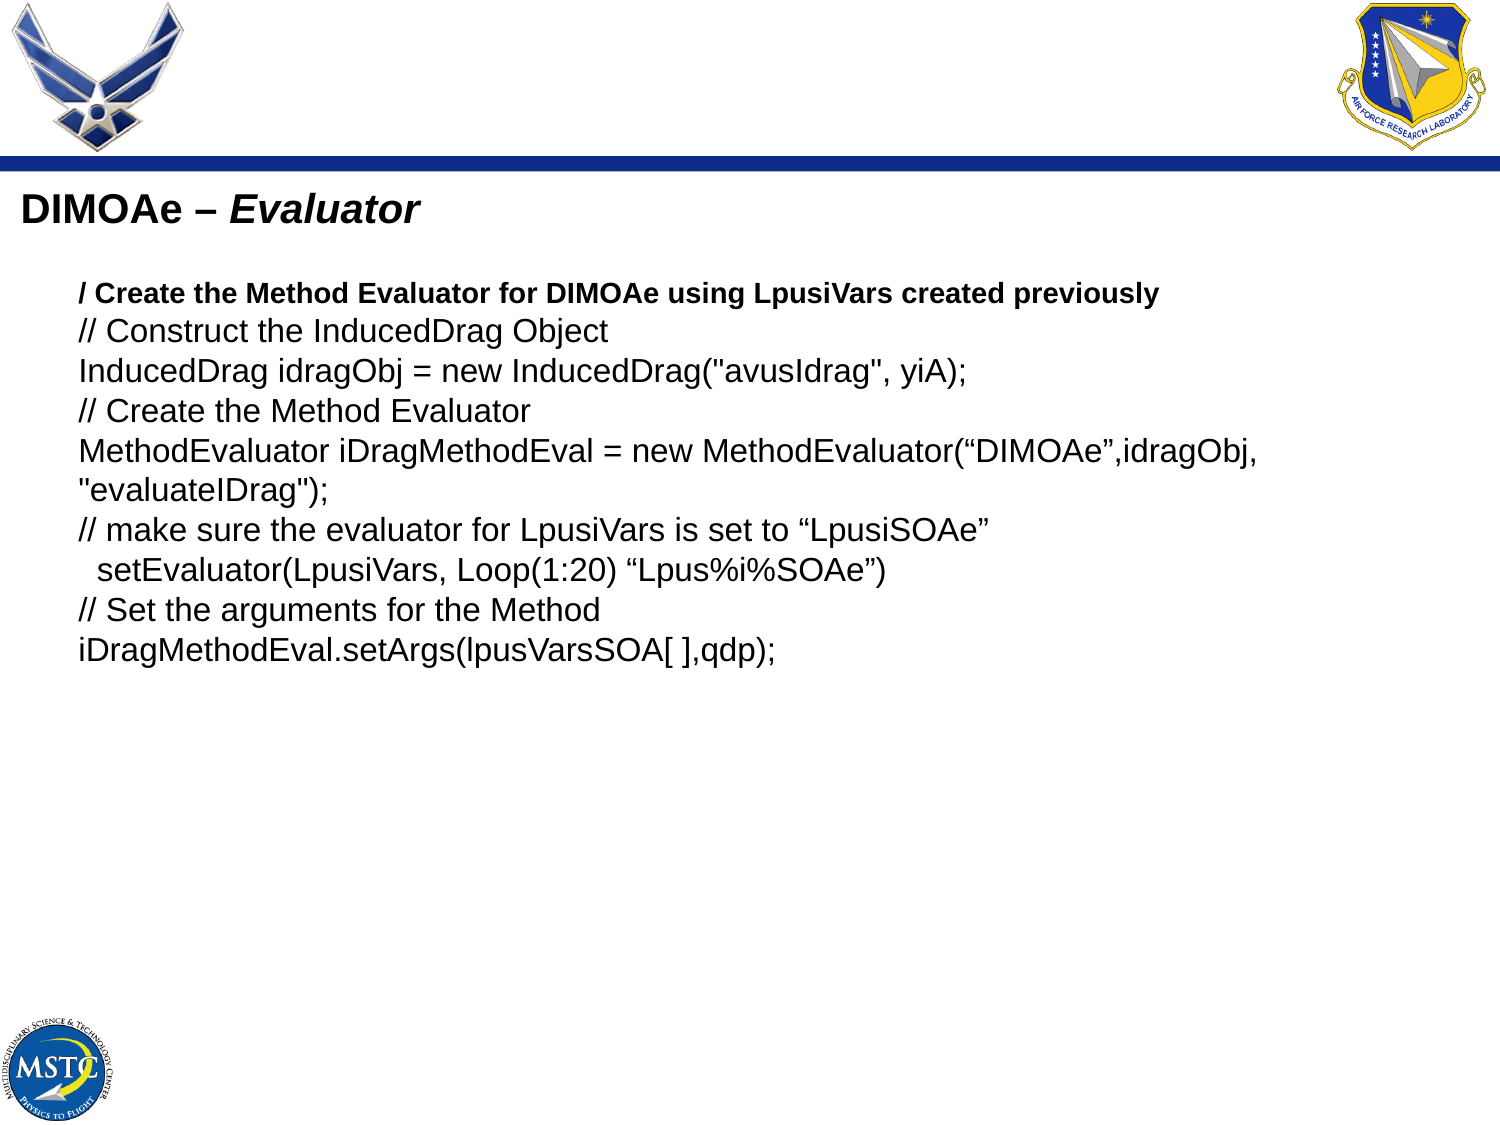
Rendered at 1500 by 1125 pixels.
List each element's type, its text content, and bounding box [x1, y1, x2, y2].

picture [1337, 3, 1486, 151]
picture [0, 1016, 113, 1121]
text_box DIMOAe – Evaluator [5, 174, 435, 240]
list / Create the Method Evaluator for DIMOAe using LpusiVars created previously // Construct the InducedDrag Object InducedDrag idragObj = new InducedDrag("avusIdrag", yiA); // Create the Method Evaluator MethodEvaluator iDragMethodEval = new MethodEvaluator(“DIMOAe”,idragObj, "evaluateIDrag"); // make sure the evaluator for LpusiVars is set to “LpusiSOAe” setEvaluator(LpusiVars, Loop(1:20) “Lpus%i%SOAe”) // Set the arguments for the Method iDragMethodEval.setArgs(lpusVarsSOA[ ],qdp); [62, 265, 1461, 888]
picture [2, 0, 198, 156]
